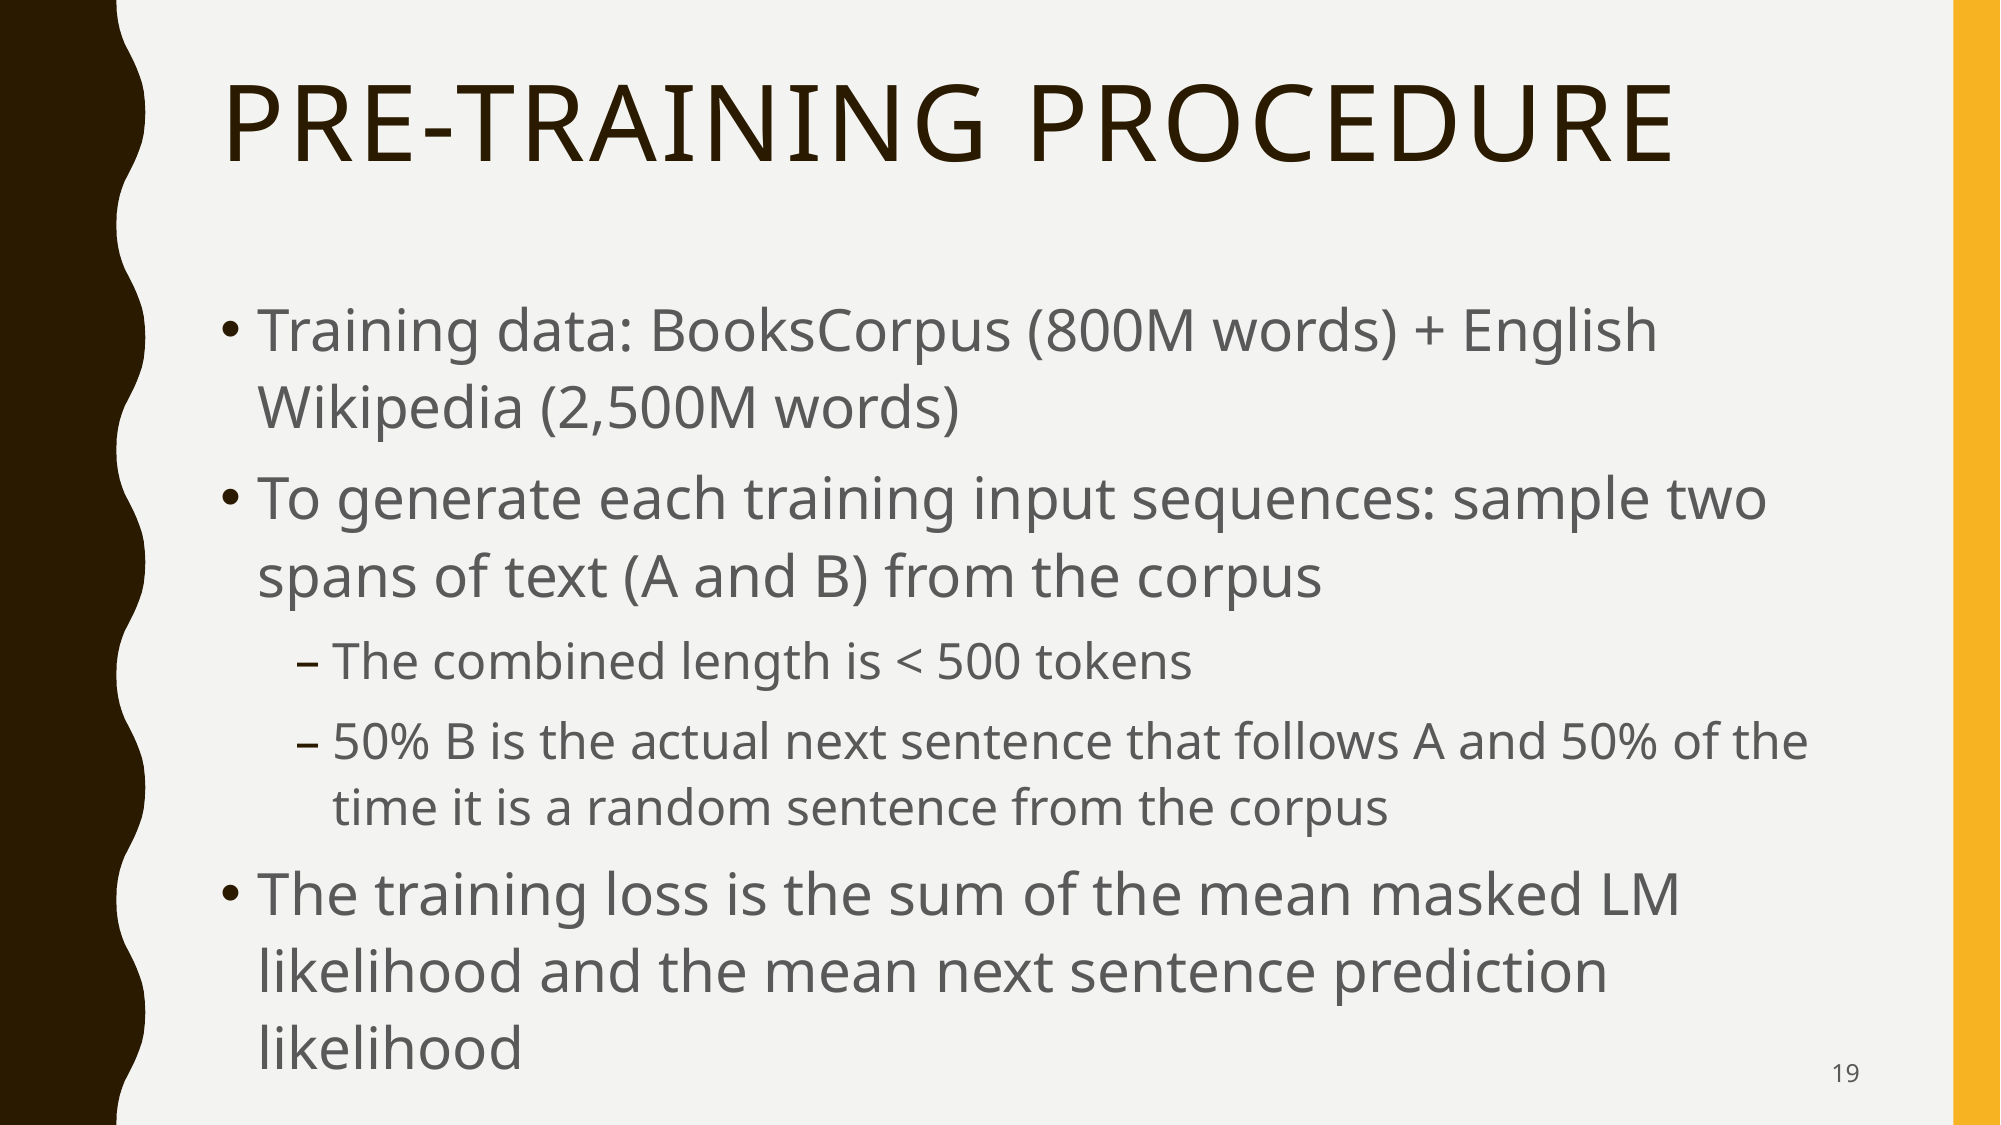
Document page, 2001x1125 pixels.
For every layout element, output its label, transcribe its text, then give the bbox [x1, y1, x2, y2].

list Training data: BooksCorpus (800M words) + English Wikipedia (2,500M words) To generate each training input sequences: sample two spans of text (A and B) from the corpus The combined length is < 500 tokens 50% B is the actual next sentence that follows A and 50% of the time it is a random sentence from the corpus The training loss is the sum of the mean masked LM likelihood and the mean next sentence prediction likelihood [205, 278, 1875, 965]
title Pre-training procedure [205, 62, 1875, 278]
slide_number 19 [1412, 1045, 1875, 1103]
